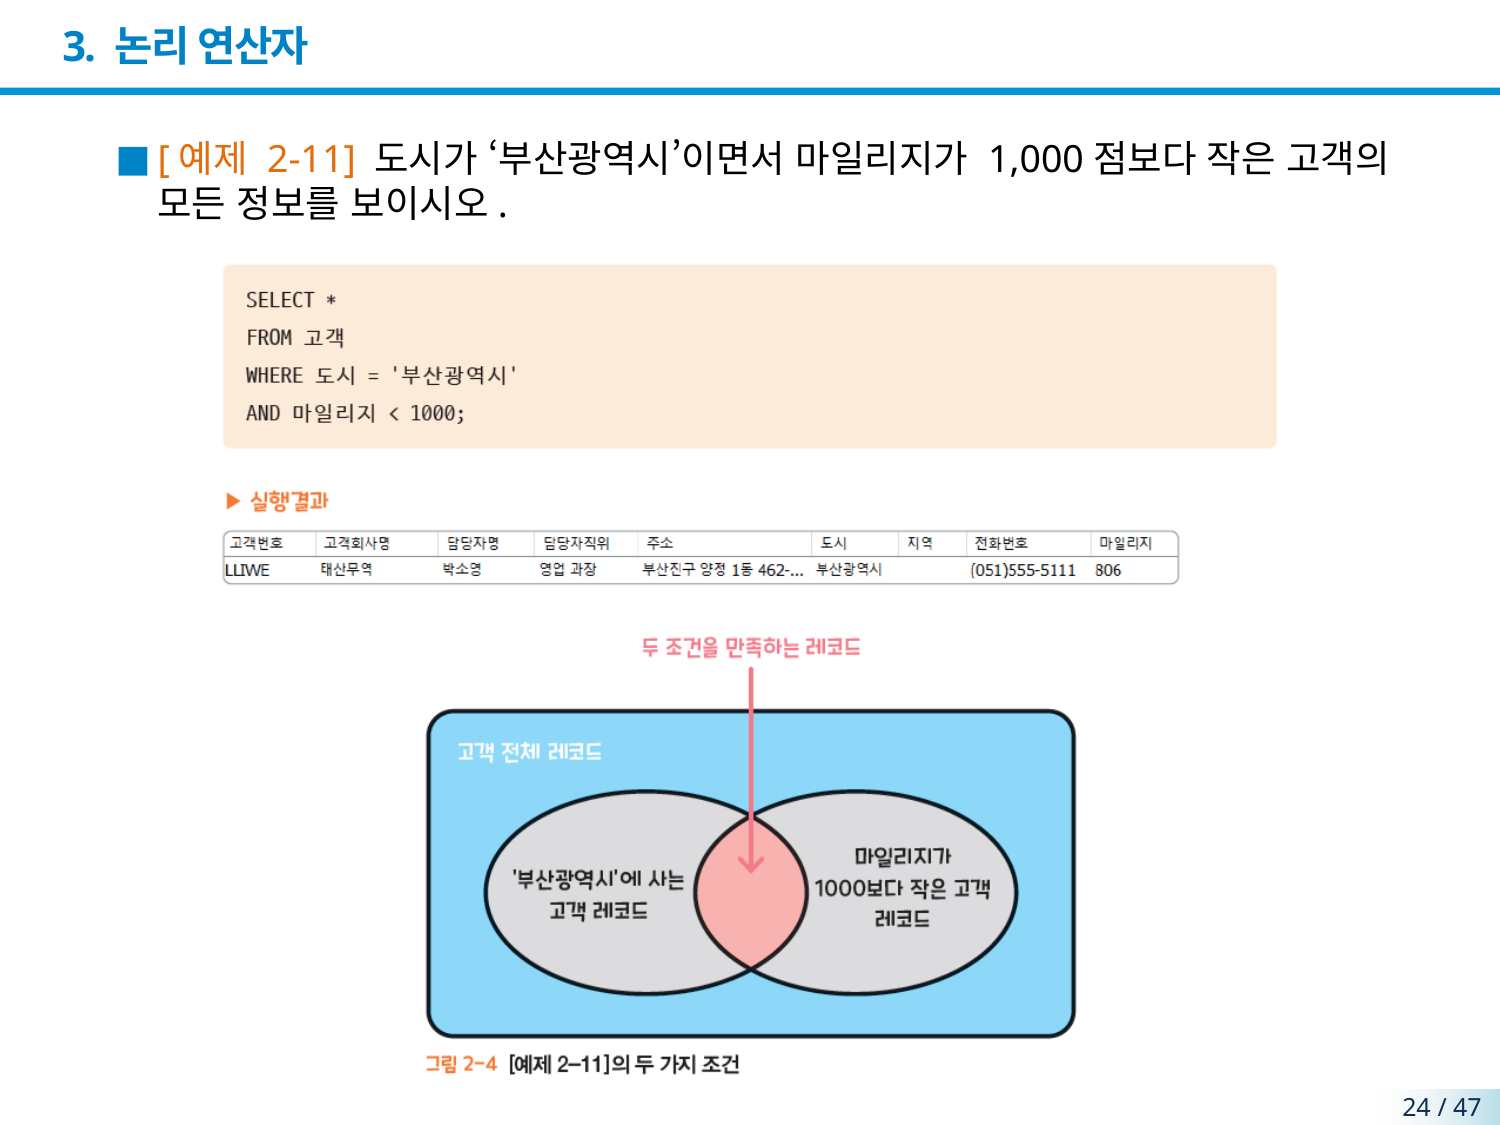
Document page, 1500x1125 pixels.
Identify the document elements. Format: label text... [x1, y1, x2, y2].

picture [422, 628, 1078, 1078]
picture [219, 259, 1281, 589]
title 3. 논리 연산자 [47, 5, 1325, 84]
list [예제 2-11] 도시가 ‘부산광역시’이면서 마일리지가 1,000점보다 작은 고객의 모든 정보를 보이시오. [100, 127, 1459, 1050]
